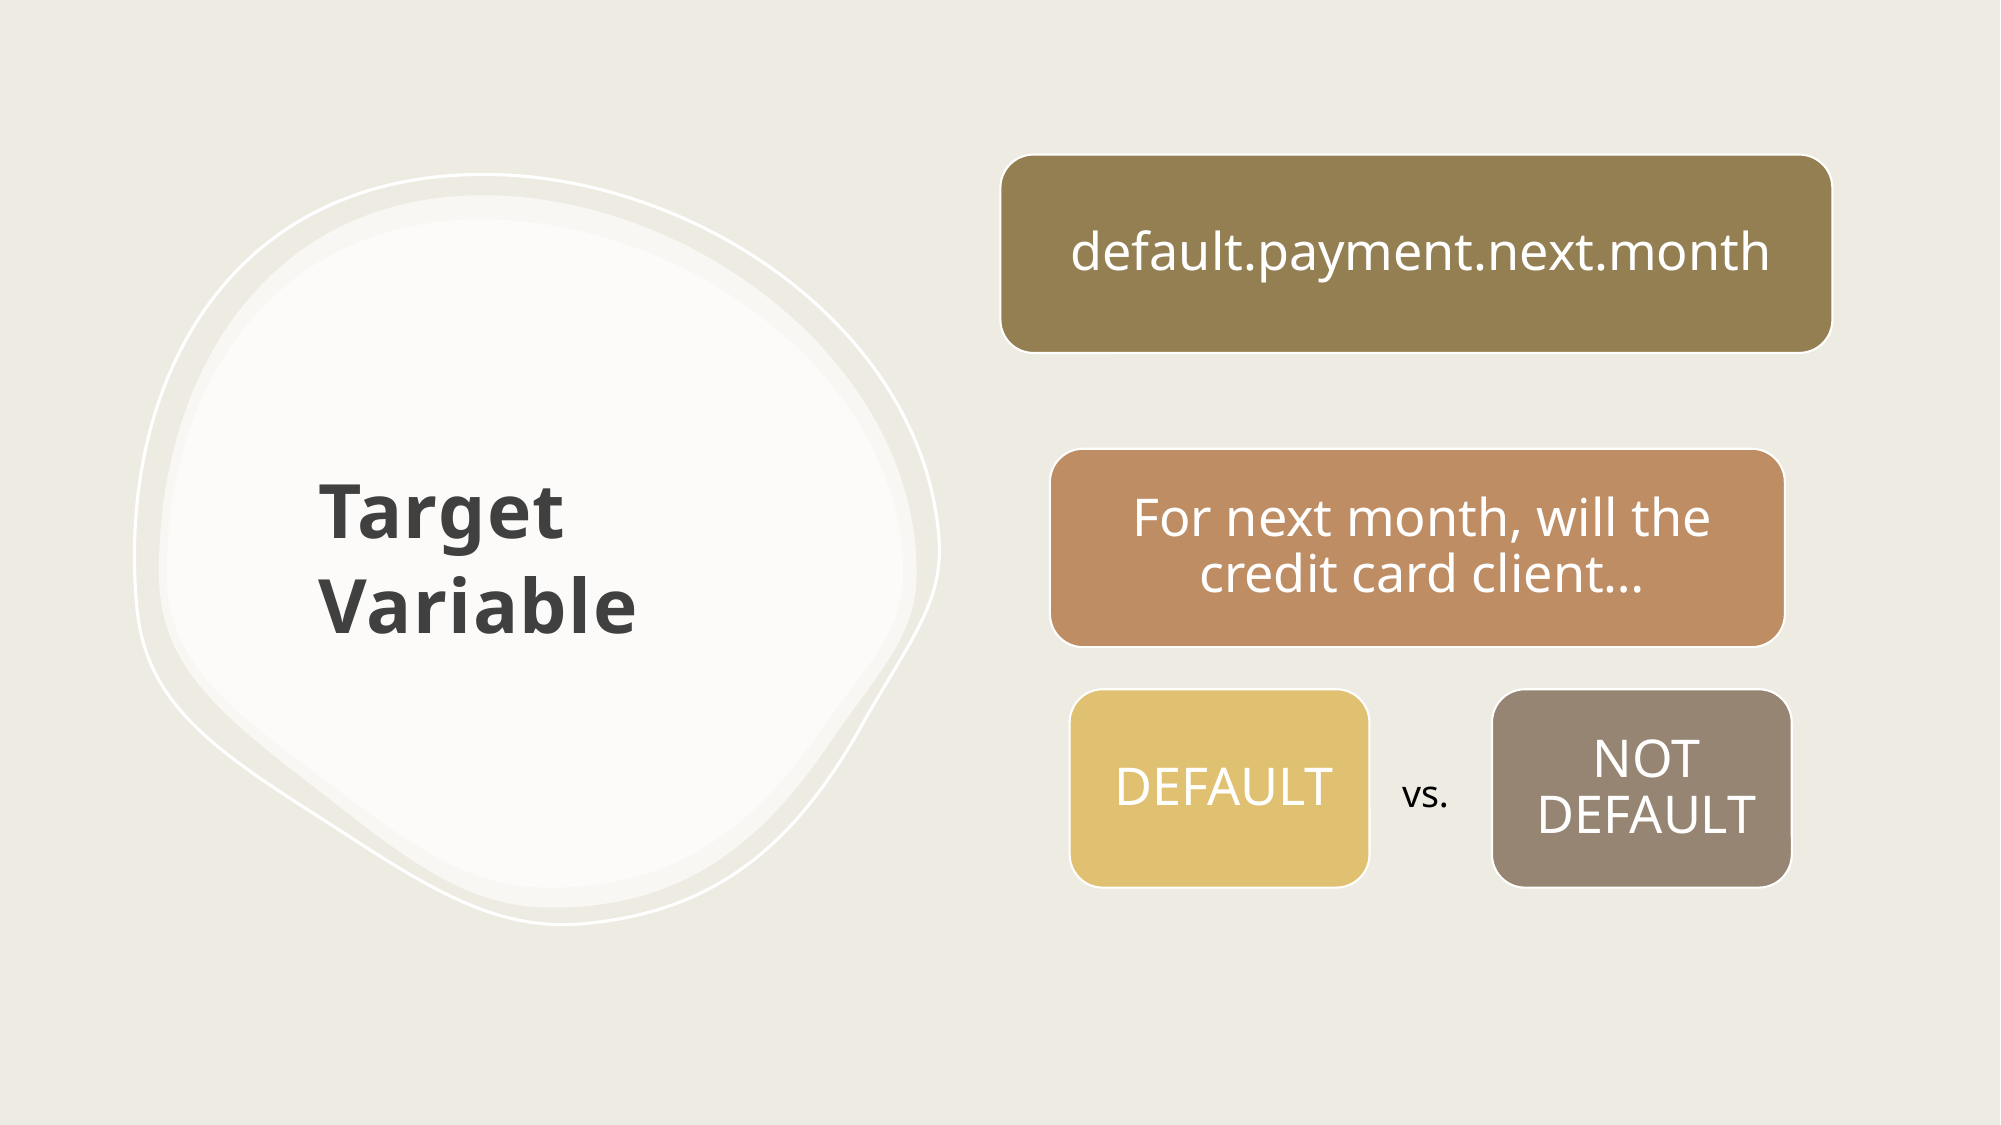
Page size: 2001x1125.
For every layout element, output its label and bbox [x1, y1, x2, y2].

list [999, 153, 1833, 979]
text_box [1, 0, 2000, 1124]
text_box [132, 169, 939, 927]
